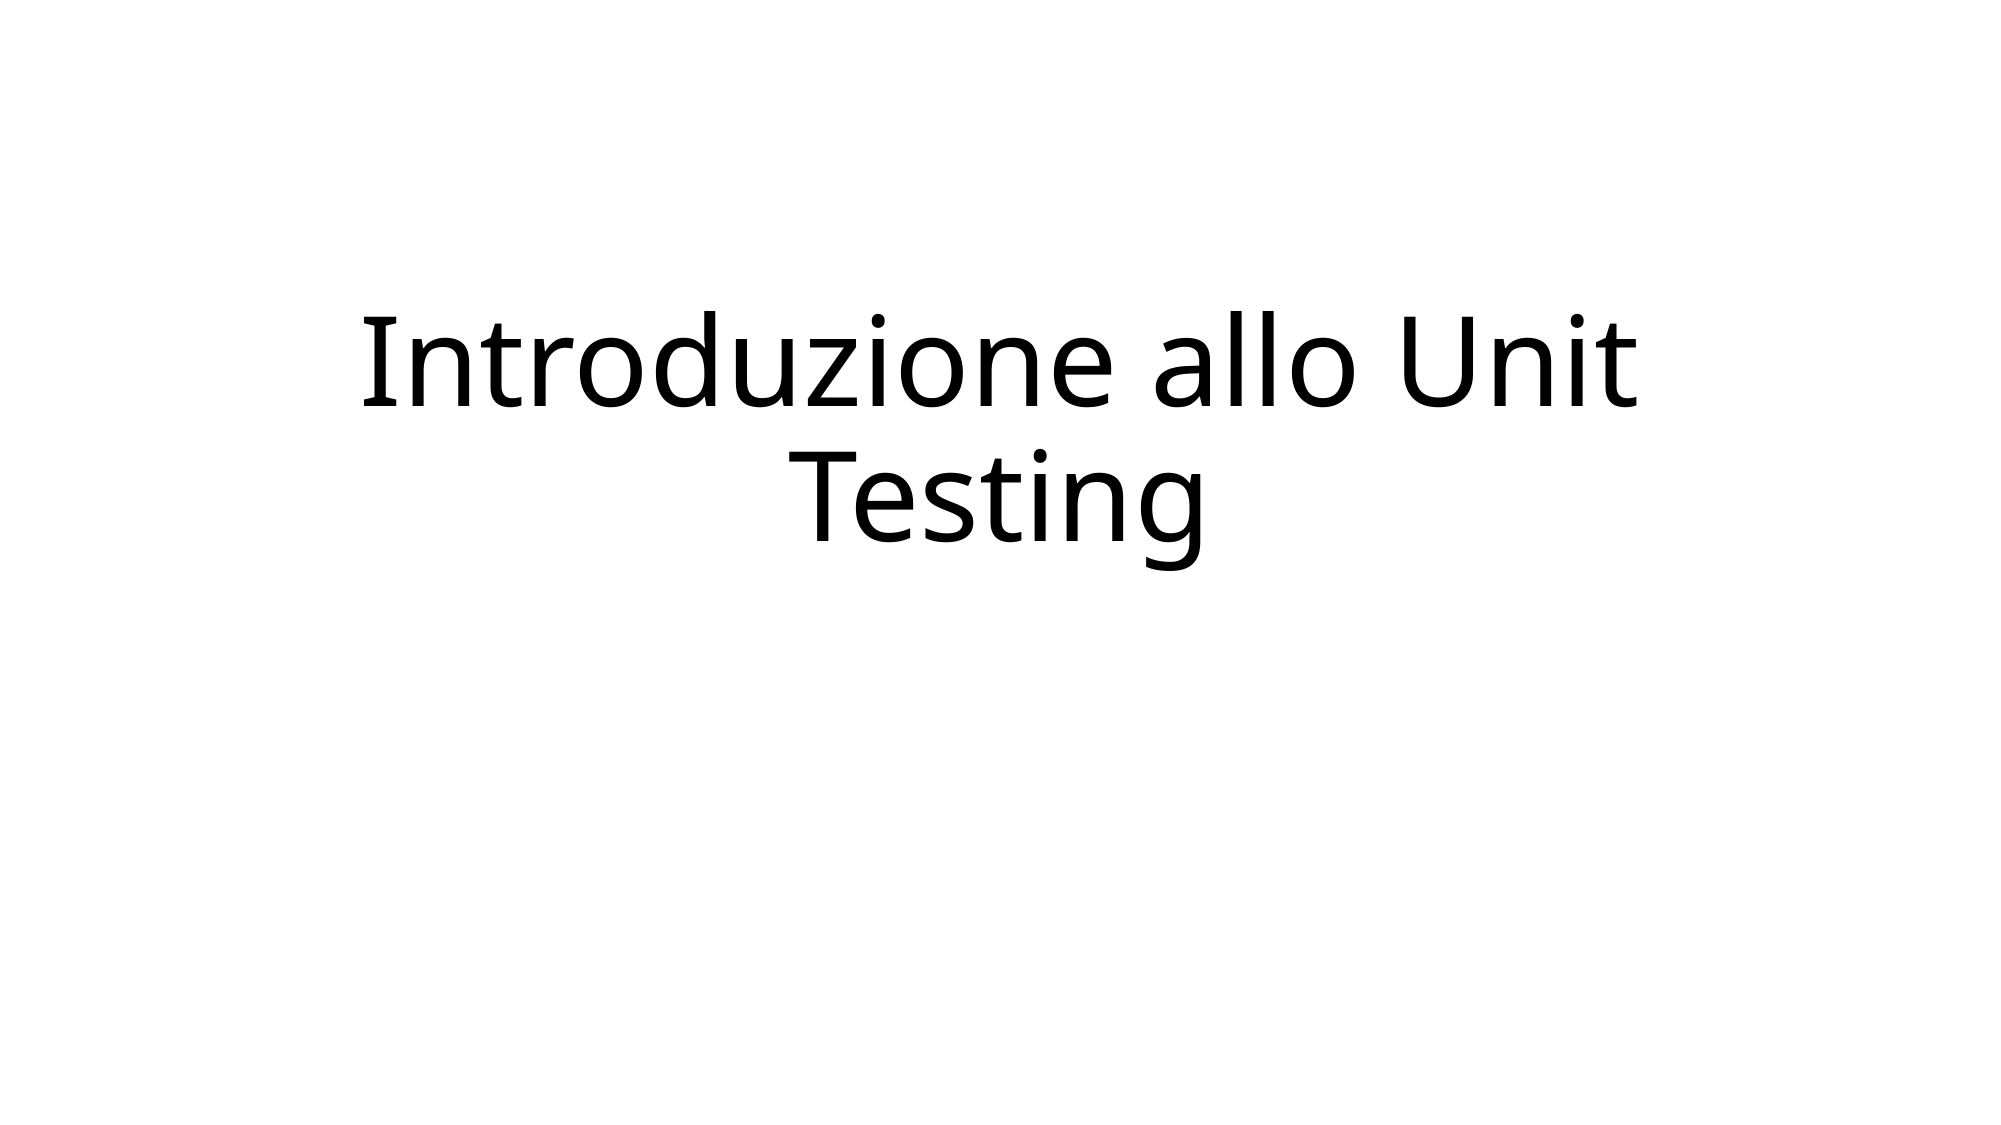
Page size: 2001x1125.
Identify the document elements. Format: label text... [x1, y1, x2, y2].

title Introduzione allo Unit Testing [249, 184, 1750, 576]
